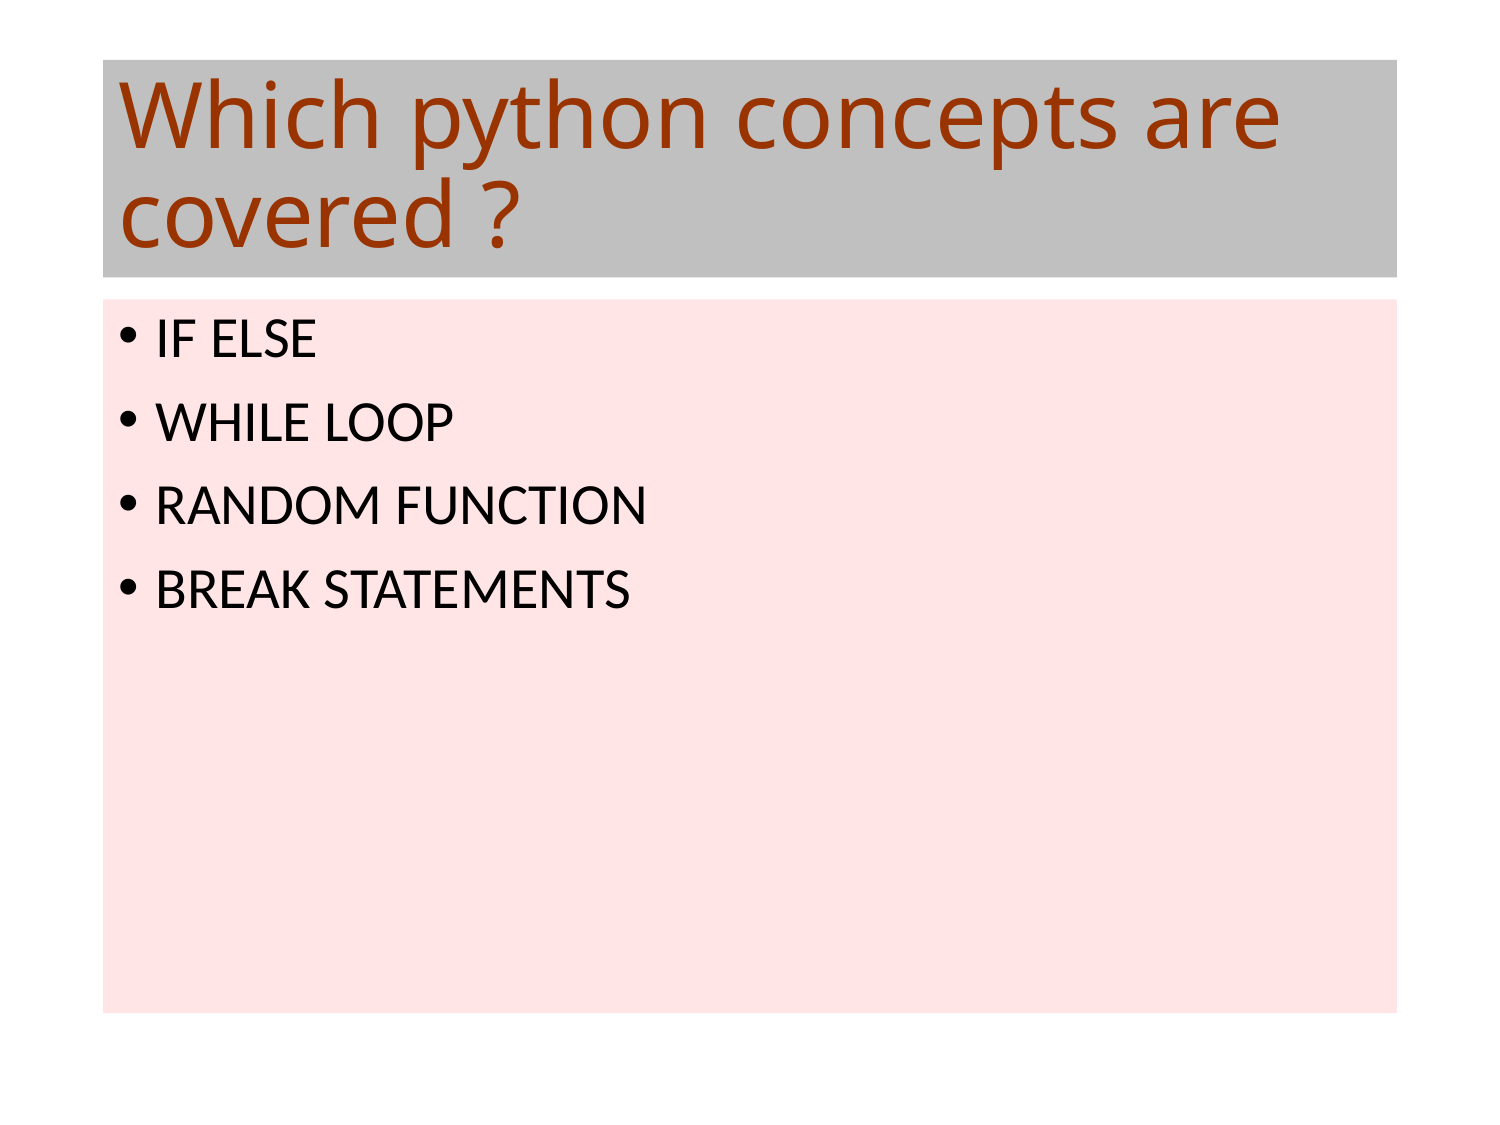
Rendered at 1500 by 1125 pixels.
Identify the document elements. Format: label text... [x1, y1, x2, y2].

title Which python concepts are covered ? [103, 59, 1397, 278]
list IF ELSE WHILE LOOP RANDOM FUNCTION BREAK STATEMENTS [103, 299, 1397, 1014]
